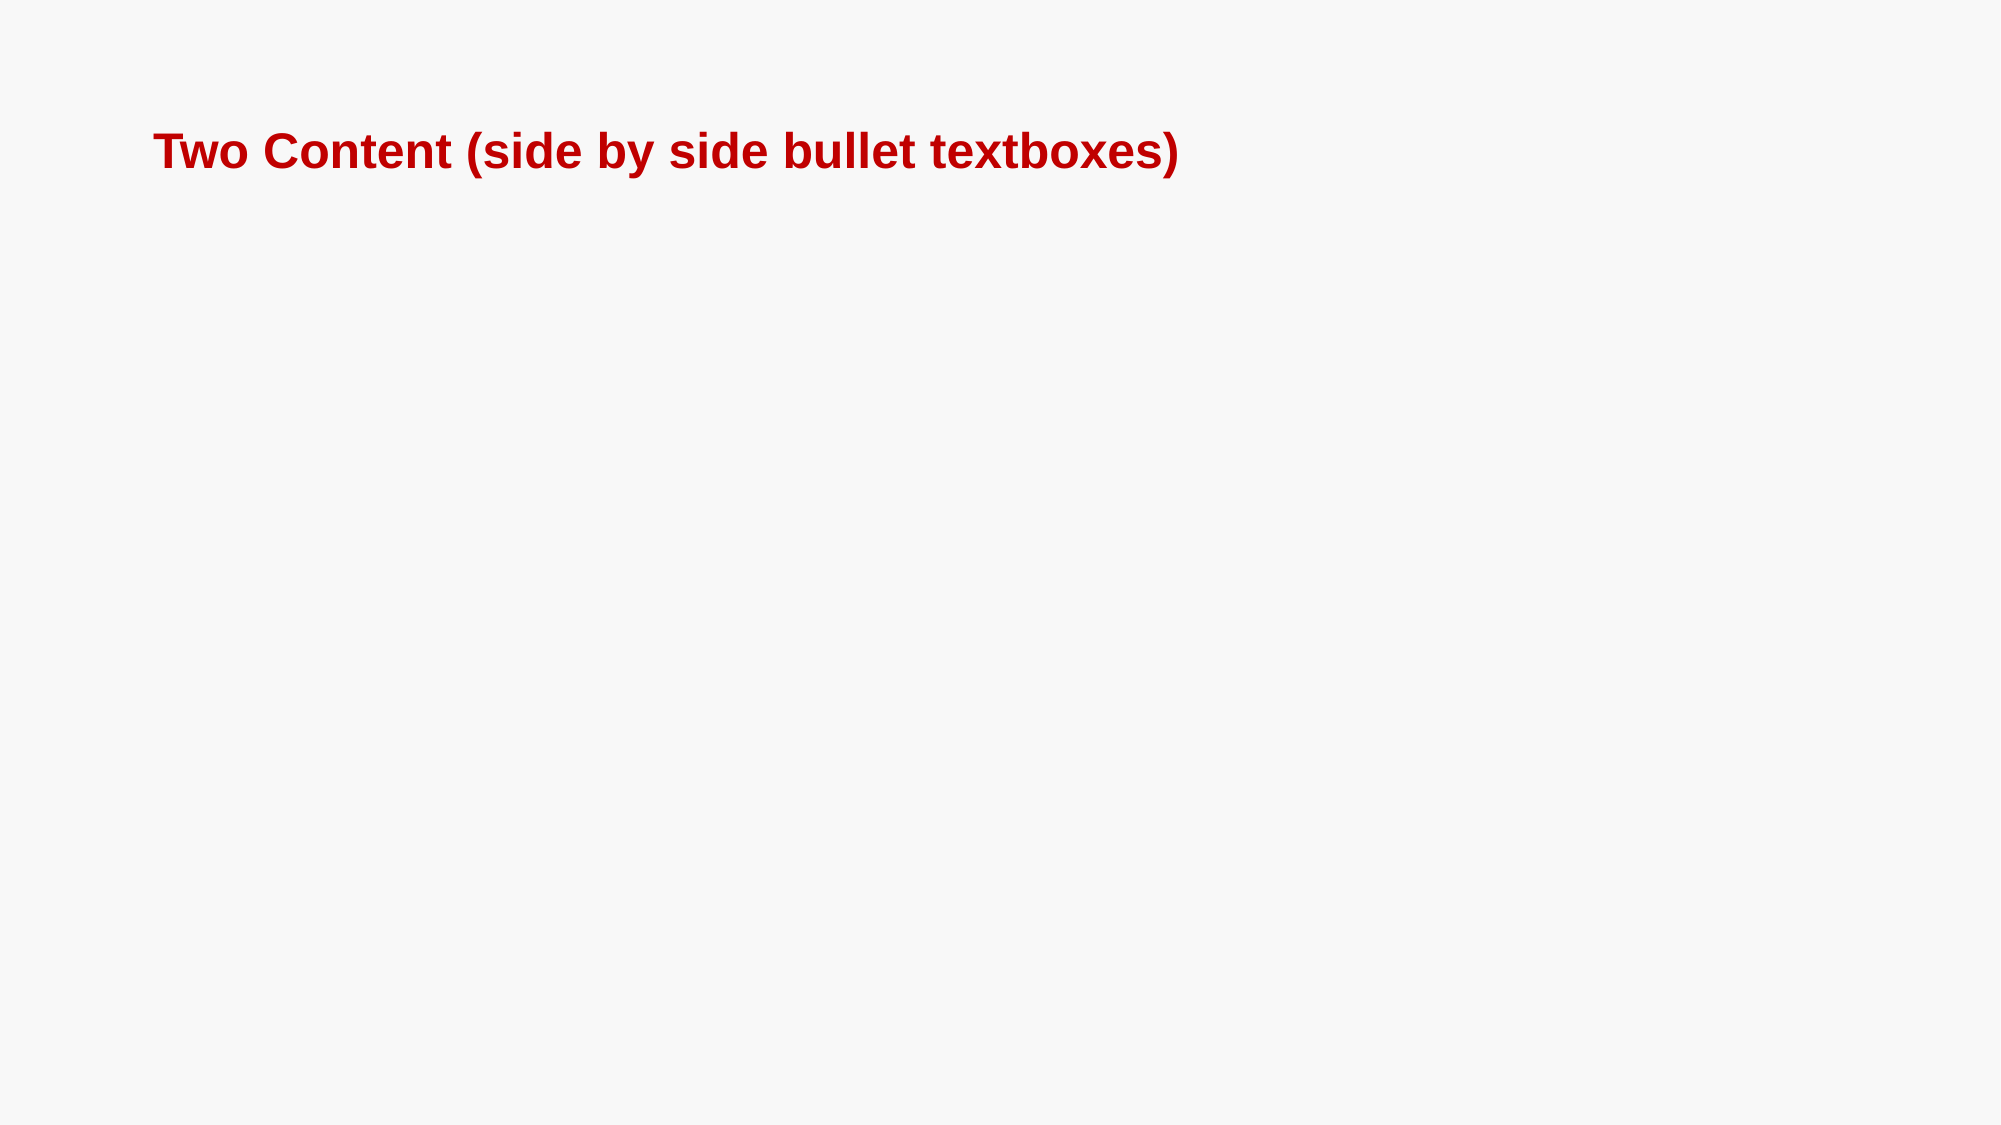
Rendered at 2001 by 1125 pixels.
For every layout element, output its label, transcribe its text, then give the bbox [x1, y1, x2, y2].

title Two Content (side by side bullet textboxes) [138, 96, 1863, 201]
